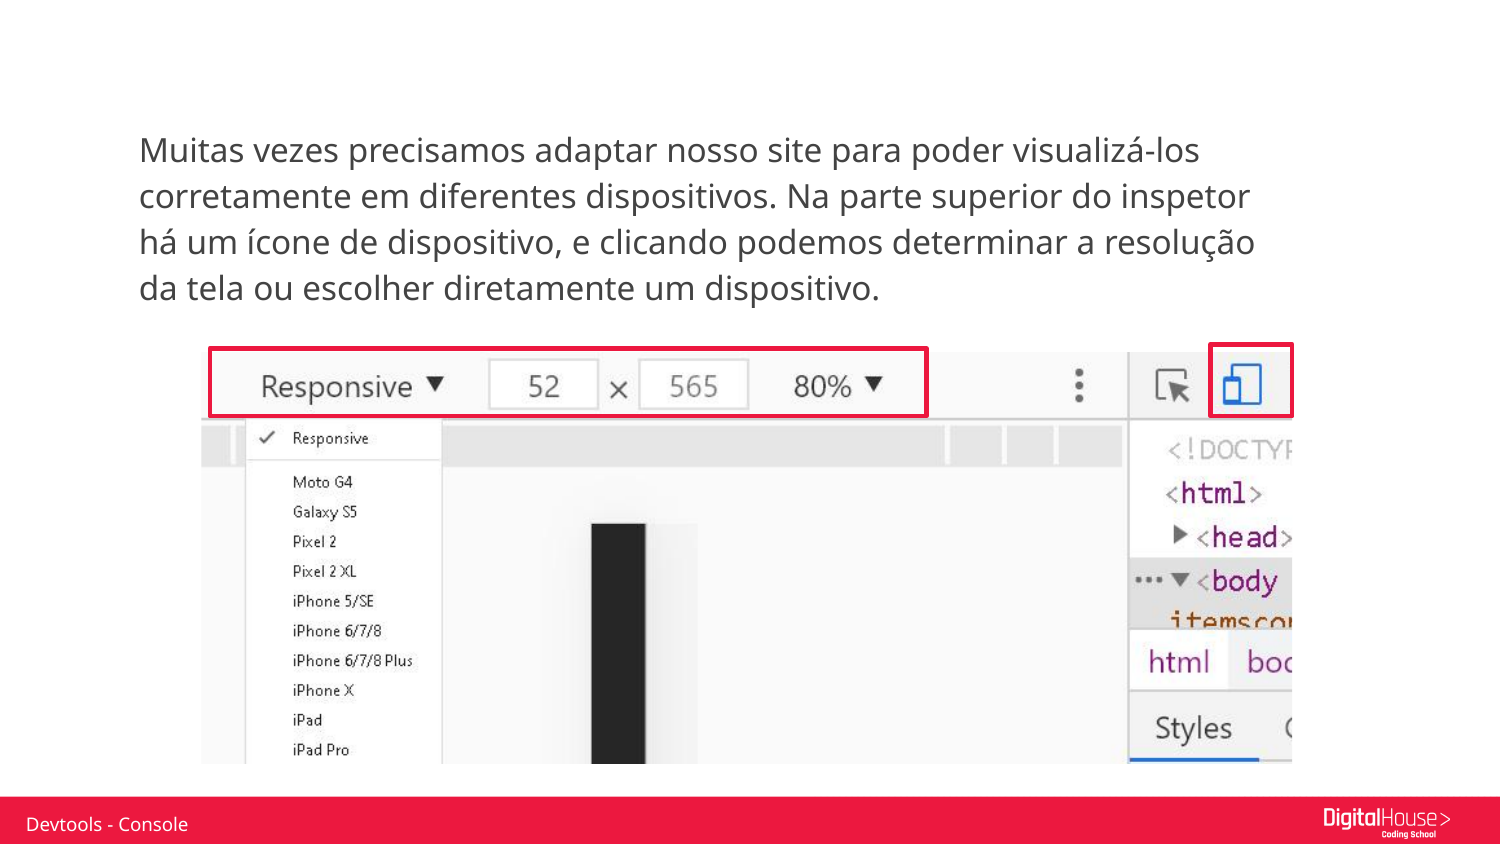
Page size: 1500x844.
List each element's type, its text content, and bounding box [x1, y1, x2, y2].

picture [1324, 808, 1450, 839]
text_box [1210, 344, 1293, 351]
text_box Muitas vezes precisamos adaptar nosso site para poder visualizá-los corretamente em diferentes dispositivos. Na parte superior do inspetor há um ícone de dispositivo, e clicando podemos determinar a resolução da tela ou escolher diretamente um dispositivo. [123, 108, 1313, 322]
picture [200, 351, 1293, 765]
